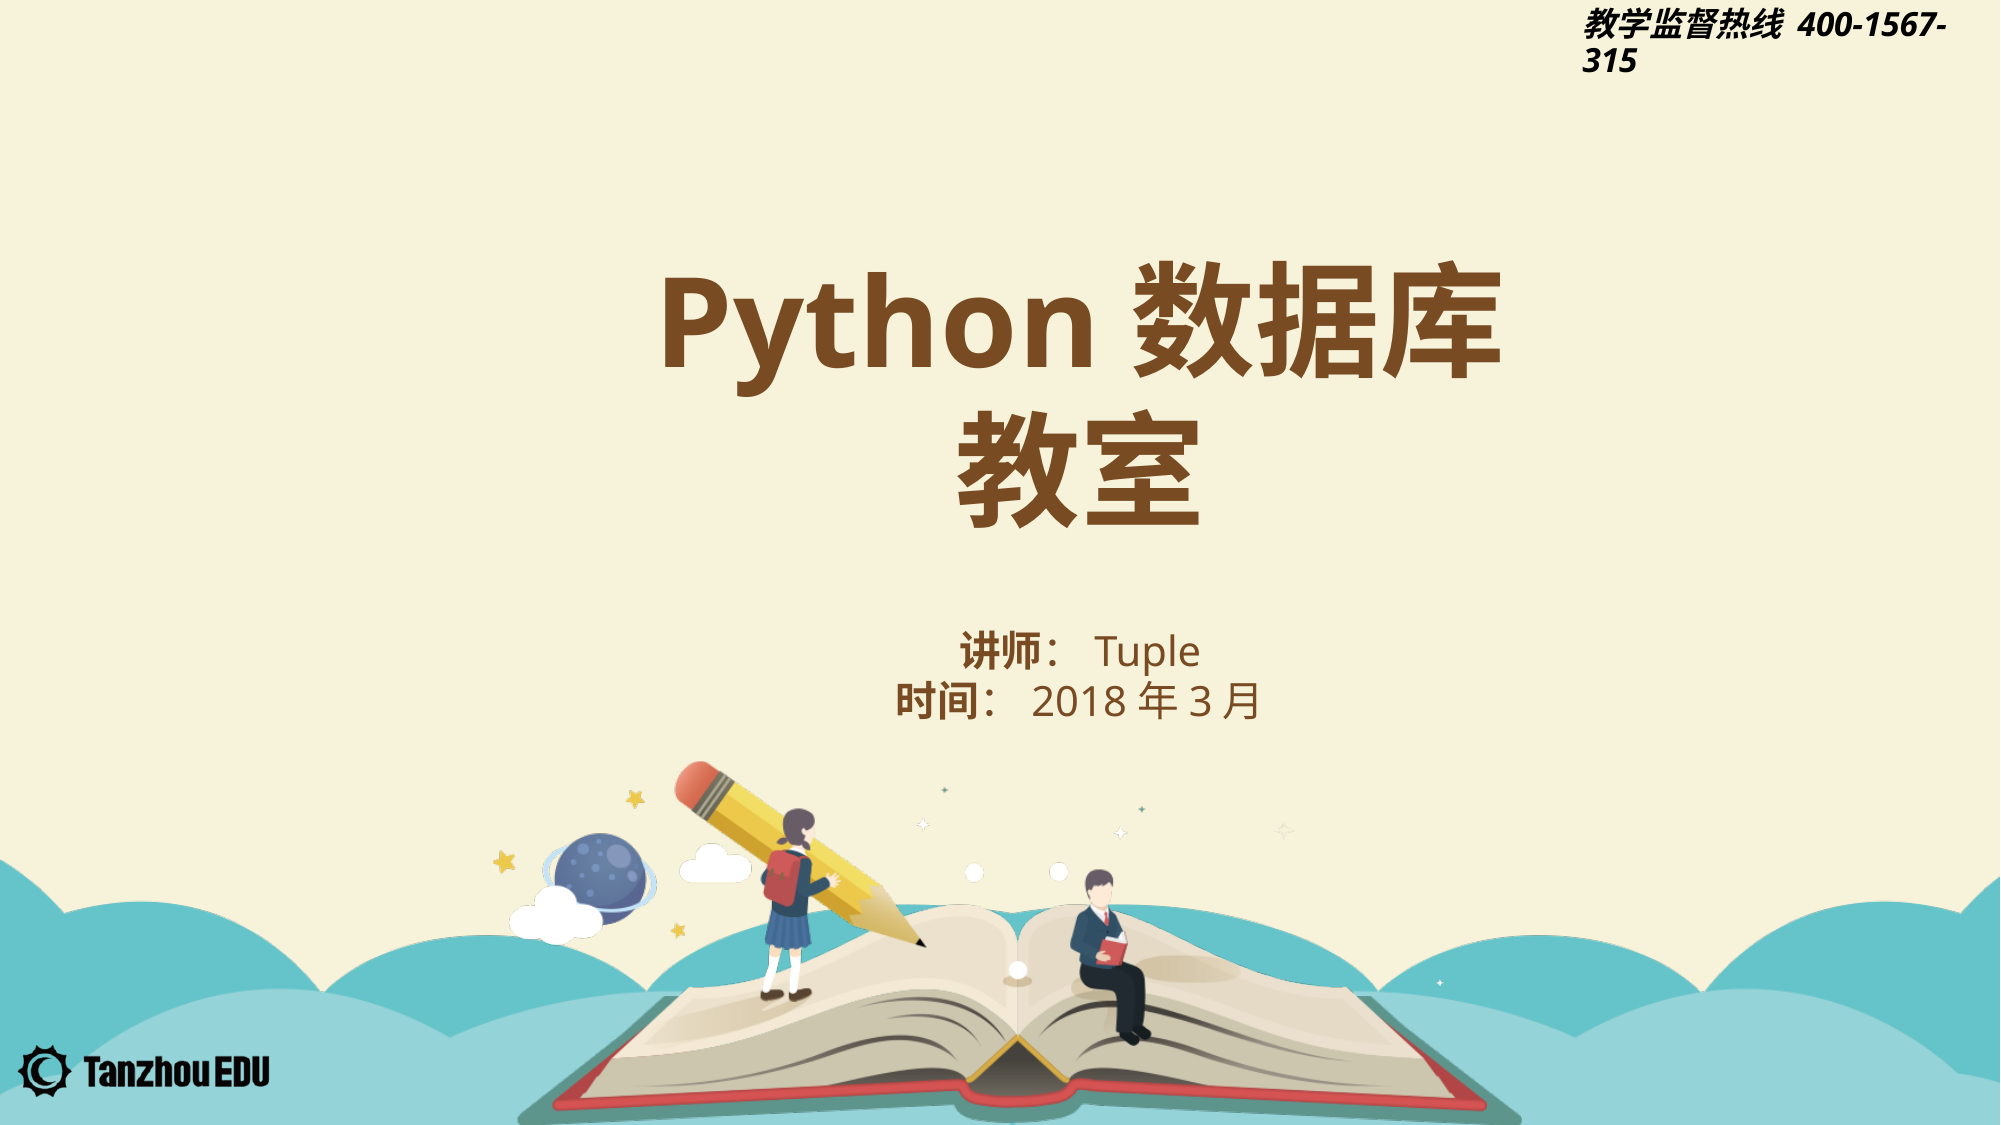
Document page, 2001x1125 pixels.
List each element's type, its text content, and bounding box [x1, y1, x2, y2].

text_box 教学监督热线 400-1567-315 [1567, 0, 2000, 59]
picture [0, 187, 2000, 1125]
text_box [0, 0, 2000, 187]
